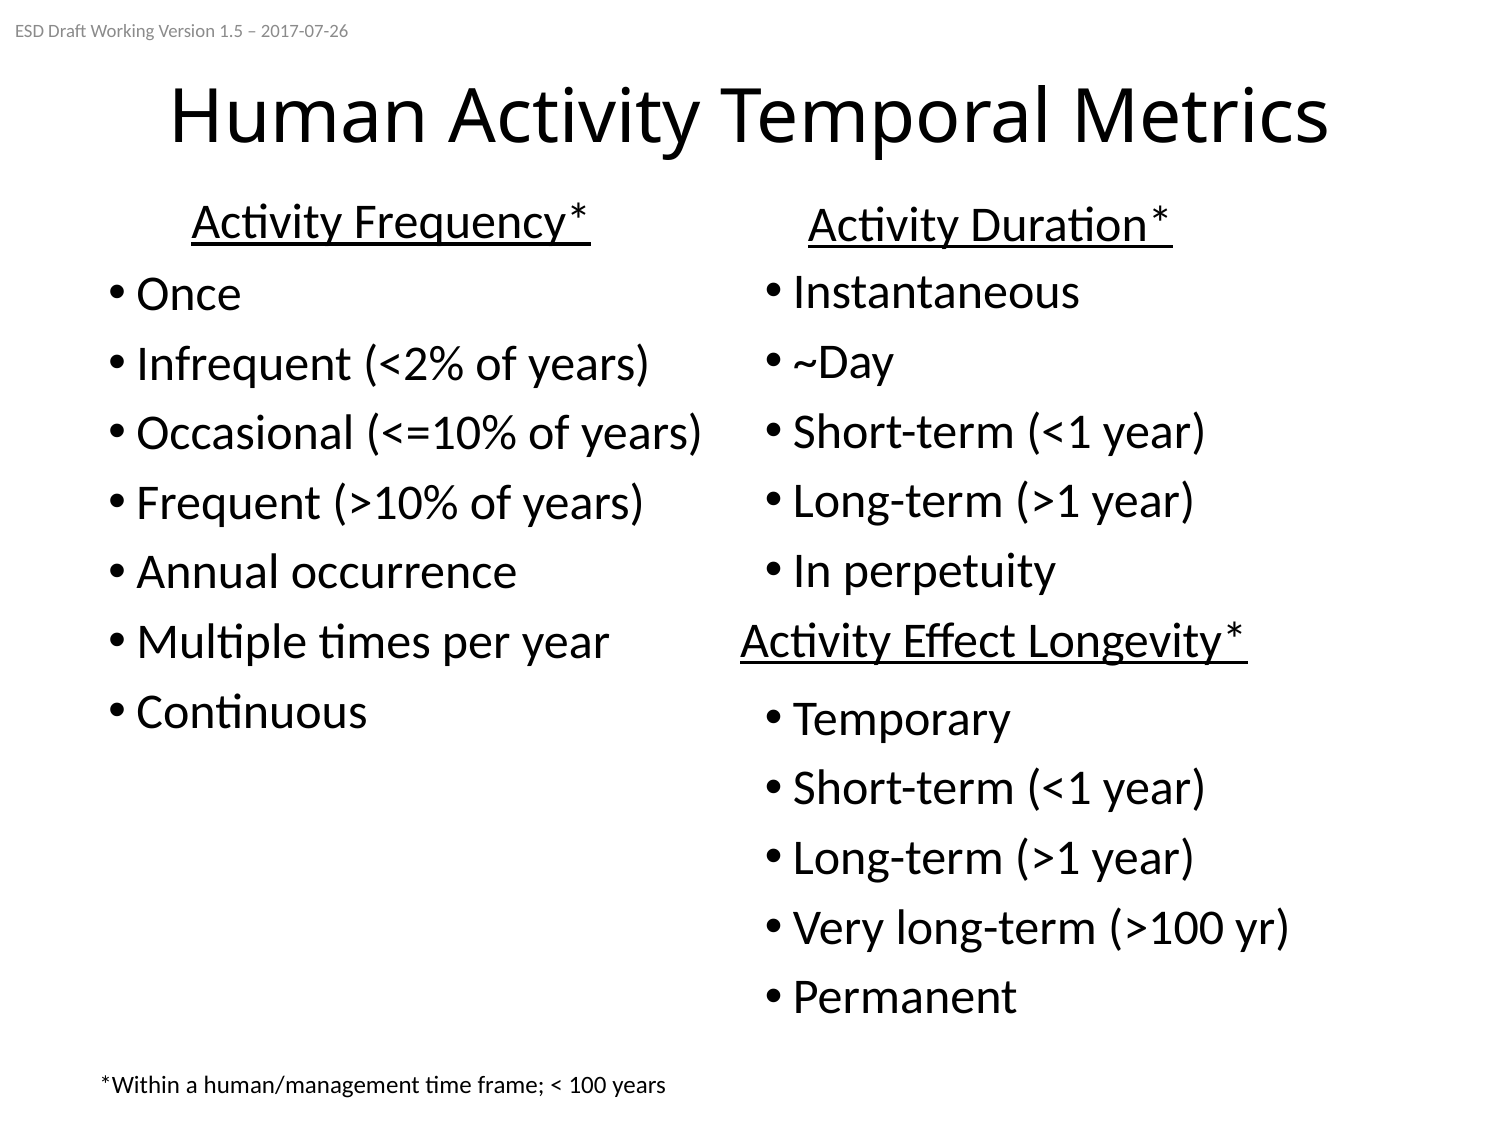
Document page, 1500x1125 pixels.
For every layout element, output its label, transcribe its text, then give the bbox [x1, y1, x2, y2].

footer ESD Draft Working Version 1.5 – 2017-07-26 [0, 0, 507, 60]
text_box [749, 190, 1431, 553]
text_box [711, 606, 1431, 980]
text_box *Within a human/management time frame; < 100 years [84, 1060, 682, 1106]
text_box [93, 188, 771, 686]
title Human Activity Temporal Metrics [103, 59, 1397, 177]
